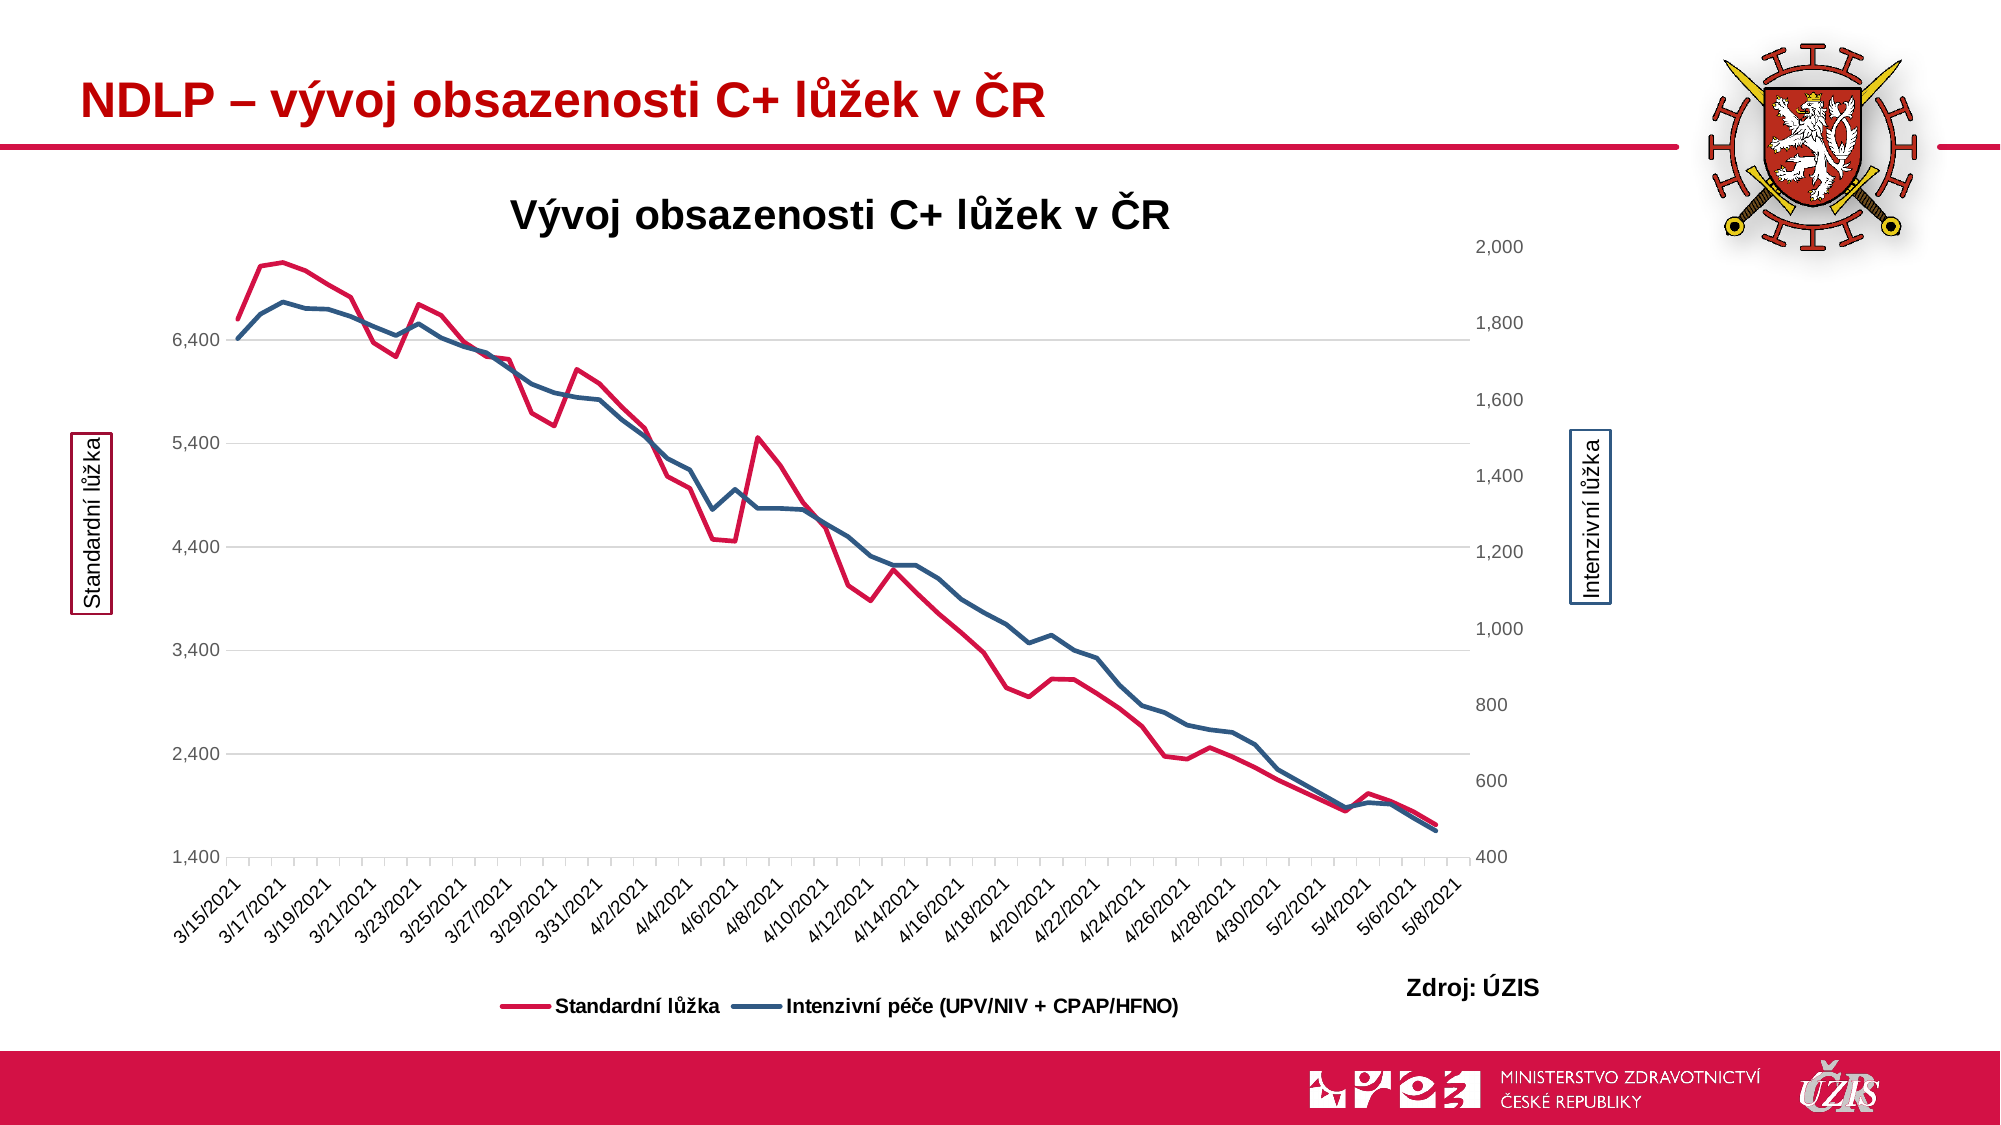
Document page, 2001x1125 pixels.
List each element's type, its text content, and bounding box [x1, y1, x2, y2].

picture [1778, 1050, 1901, 1125]
chart [65, 153, 1616, 1024]
picture [1308, 1068, 1762, 1108]
title NDLP – vývoj obsazenosti C+ lůžek v ČR [65, 27, 1604, 153]
picture [1702, 37, 1923, 257]
